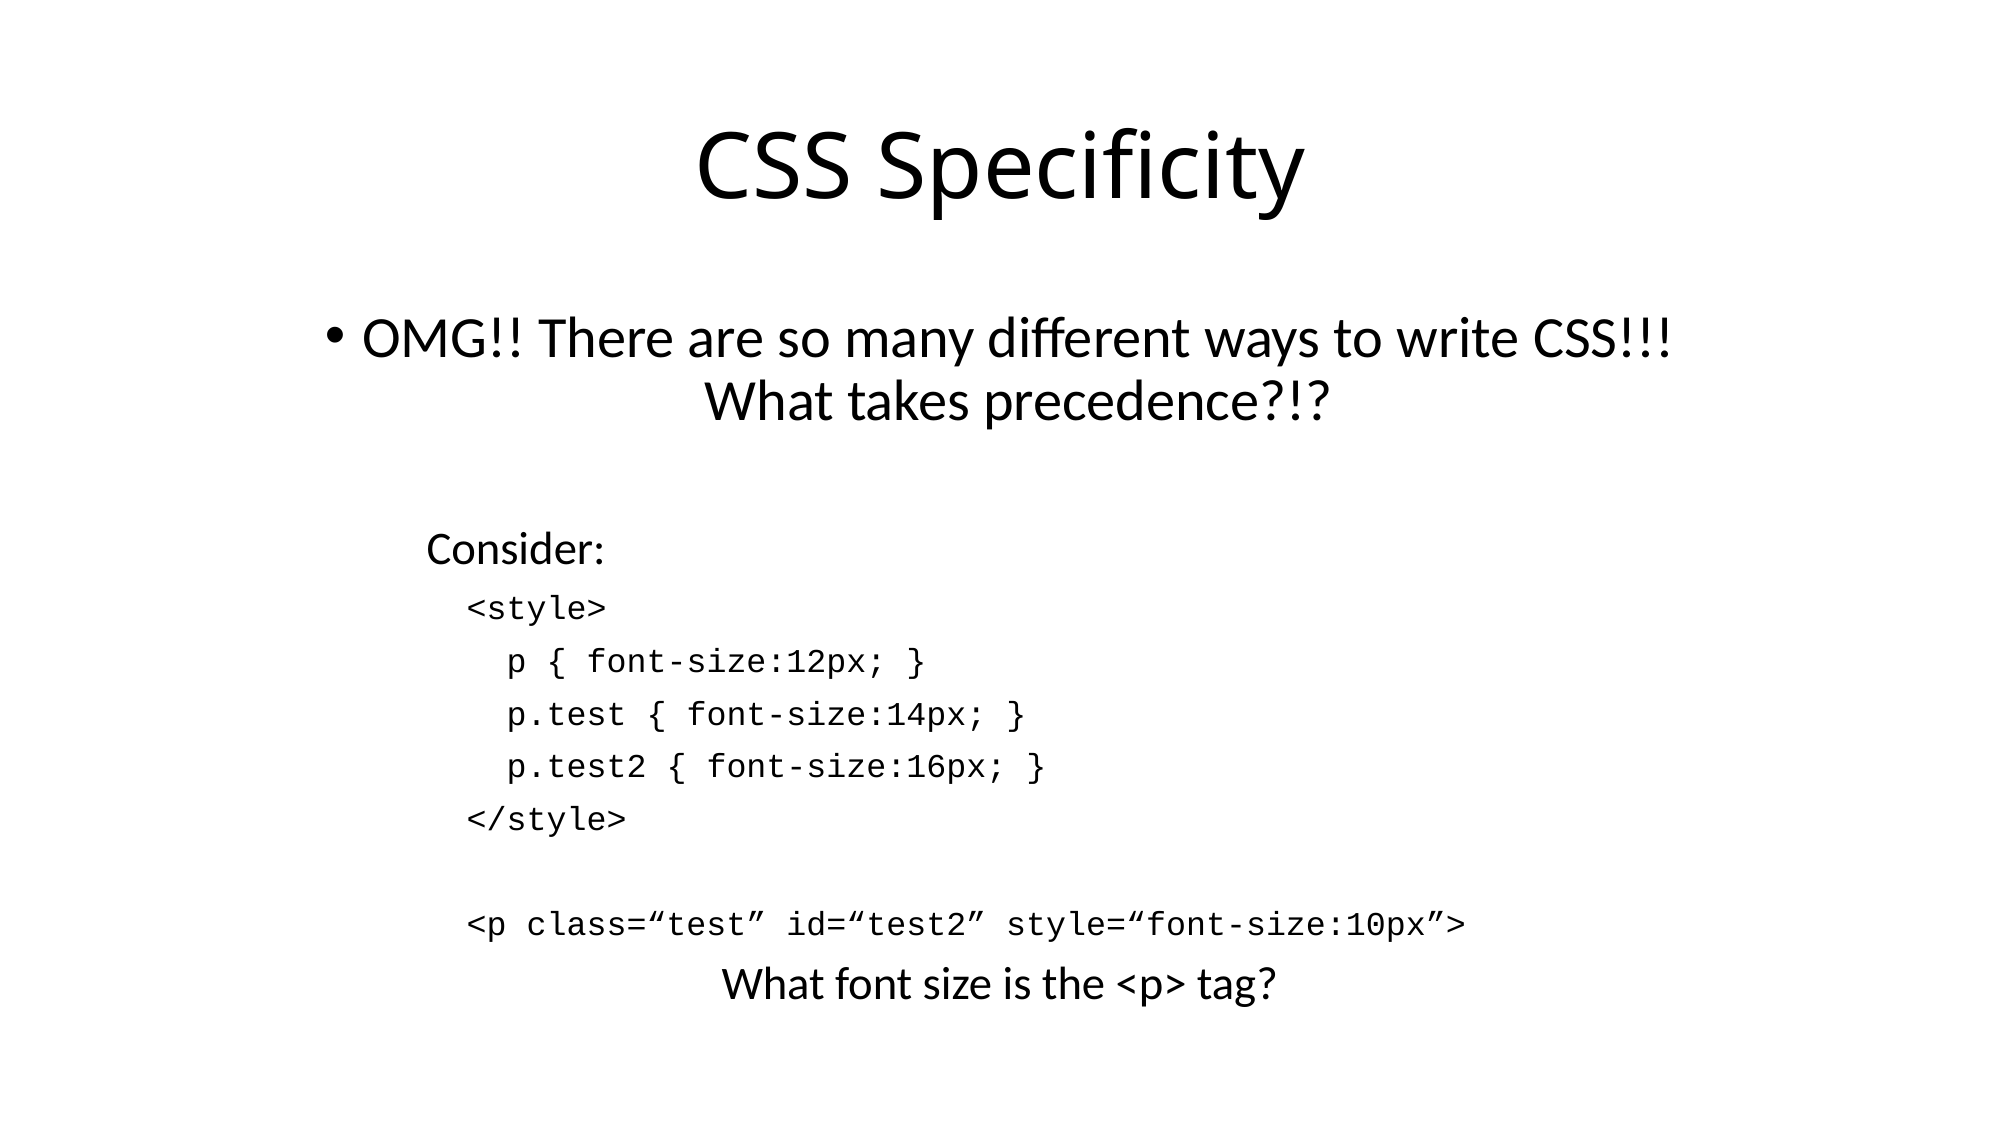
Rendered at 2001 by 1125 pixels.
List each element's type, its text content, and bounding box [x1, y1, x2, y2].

text_box CSS Specificity [137, 59, 1863, 278]
text_box Consider: <style> p { font-size:12px; } p.test { font-size:14px; } p.test2 { font-size:16px; } </style> <p class=“test” id=“test2” style=“font-size:10px”> What font size is the <p> tag? [411, 516, 1589, 1020]
text_box OMG!! There are so many different ways to write CSS!!! What takes precedence?!? [273, 299, 1727, 465]
